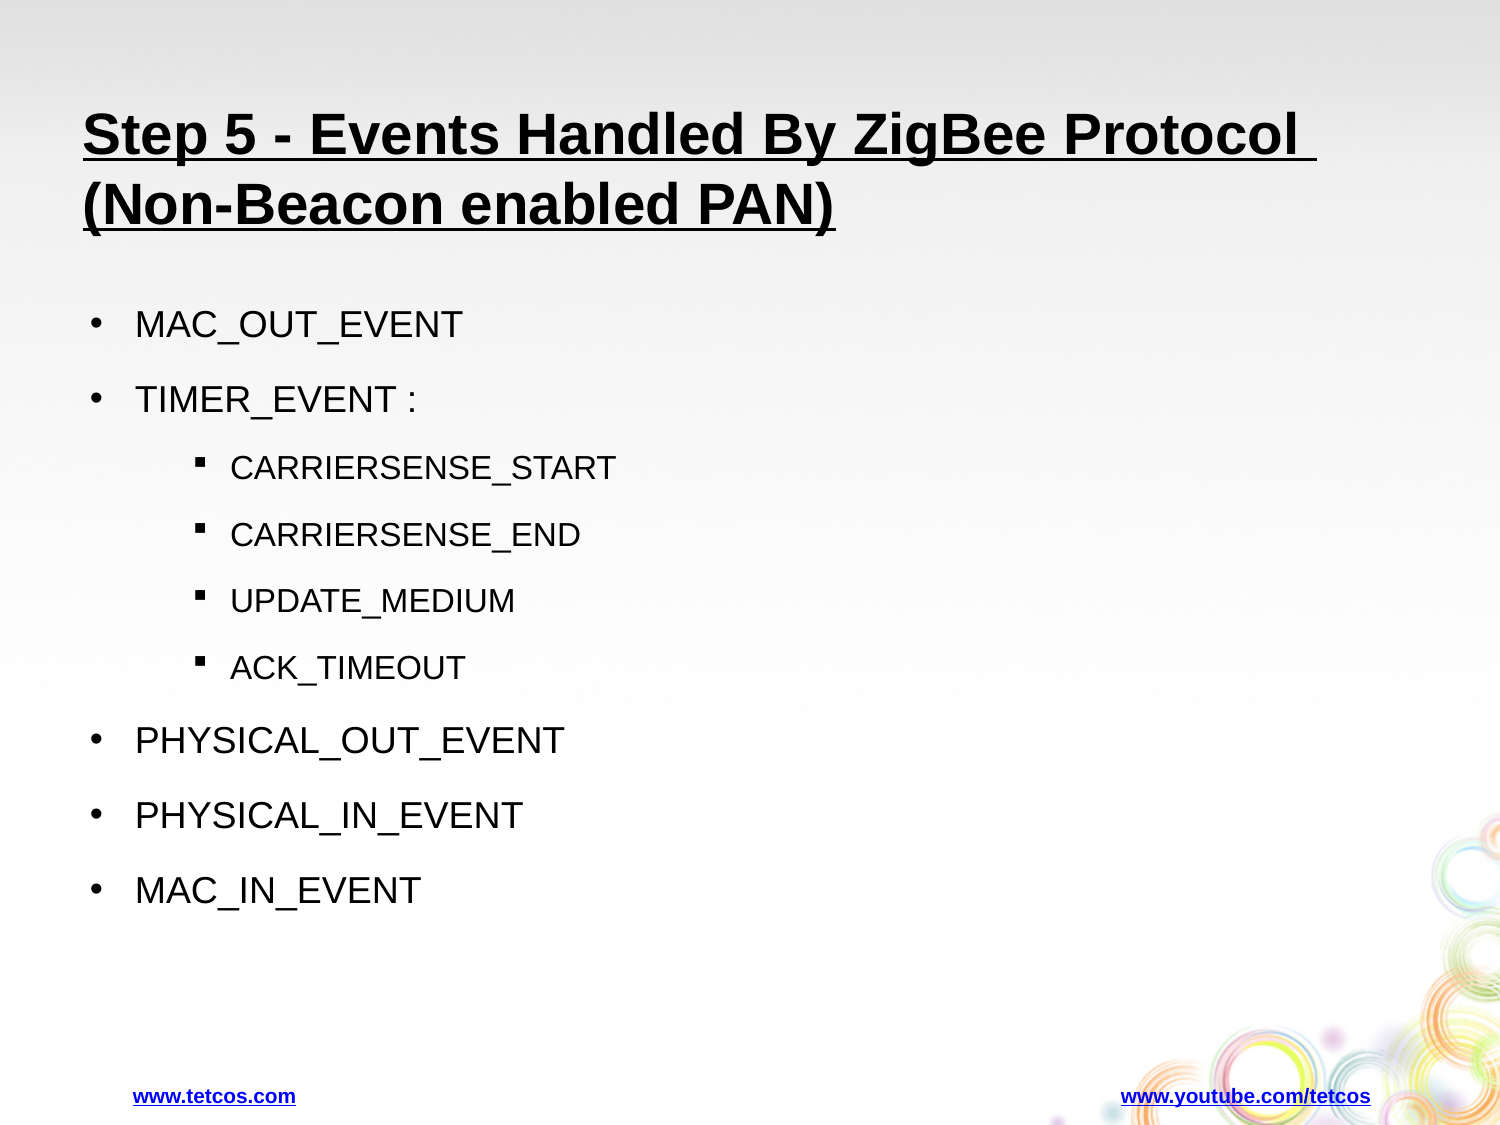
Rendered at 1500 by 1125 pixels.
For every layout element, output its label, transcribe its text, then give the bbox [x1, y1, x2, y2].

text_box MAC_OUT_EVENT TIMER_EVENT : CARRIERSENSE_START CARRIERSENSE_END UPDATE_MEDIUM ACK_TIMEOUT PHYSICAL_OUT_EVENT PHYSICAL_IN_EVENT MAC_IN_EVENT [74, 270, 1425, 1013]
picture [0, 0, 1500, 1125]
title Step 5 - Events Handled By ZigBee Protocol (Non-Beacon enabled PAN) [67, 88, 1431, 253]
